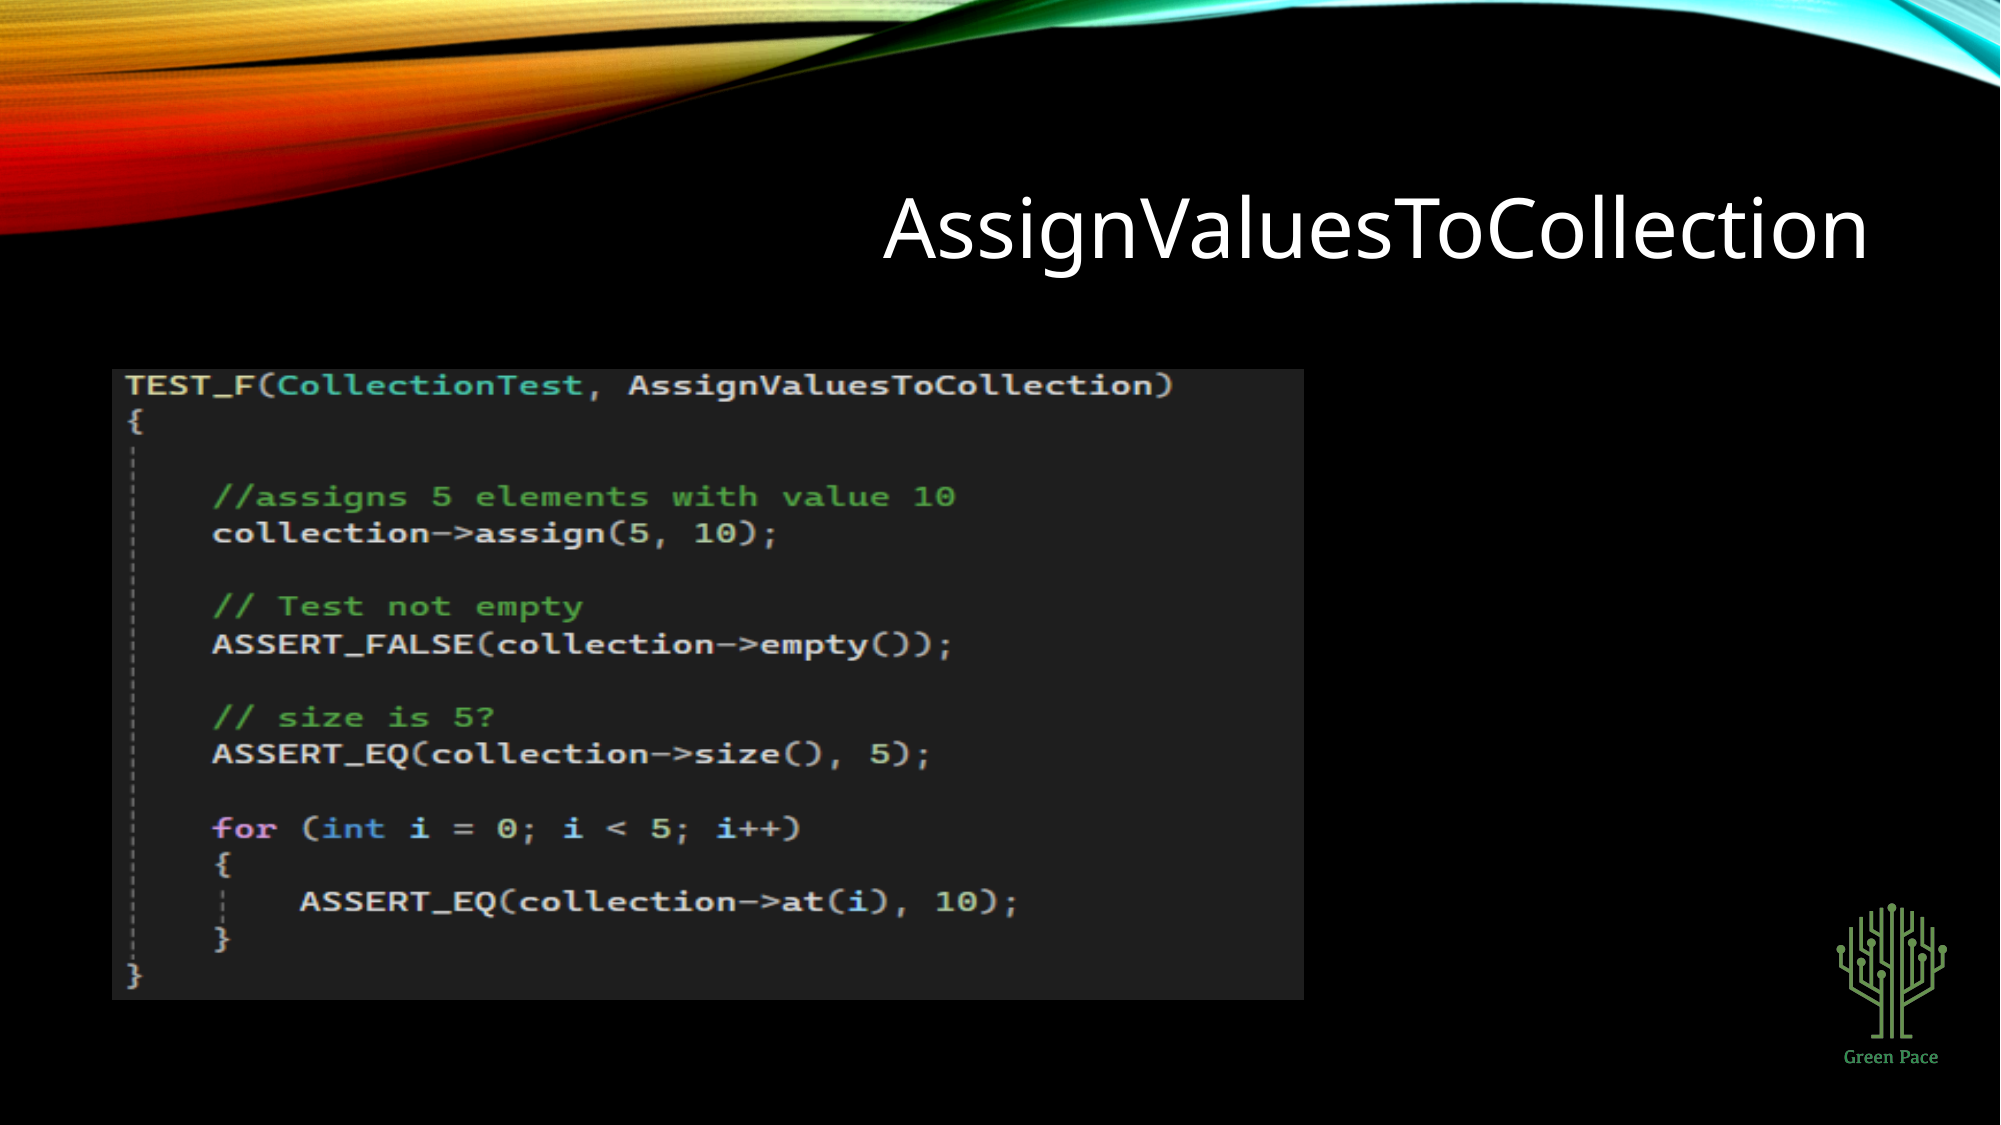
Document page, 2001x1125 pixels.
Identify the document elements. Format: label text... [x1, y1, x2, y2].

picture [112, 369, 1305, 1000]
picture [1817, 892, 1964, 1082]
title AssignValuesToCollection [474, 125, 1888, 338]
picture [0, 0, 2000, 237]
